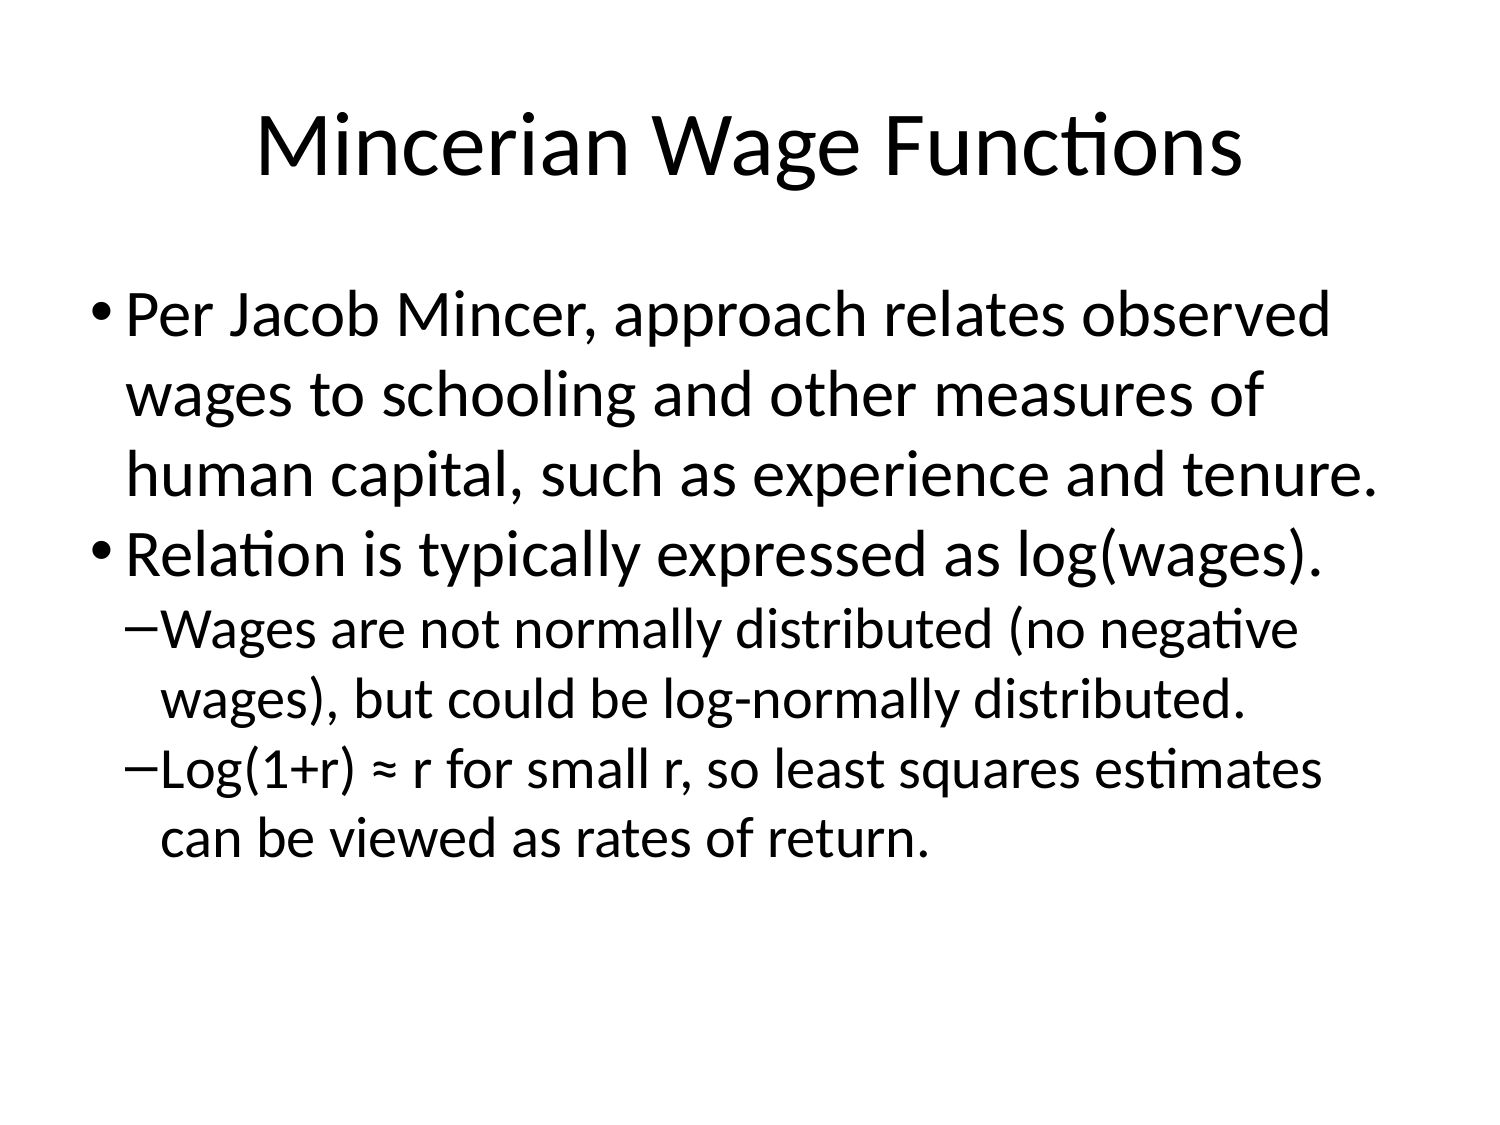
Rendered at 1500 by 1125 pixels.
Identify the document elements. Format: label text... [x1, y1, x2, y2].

text_box Mincerian Wage Functions [75, 45, 1425, 233]
text_box Per Jacob Mincer, approach relates observed wages to schooling and other measures of human capital, such as experience and tenure. Relation is typically expressed as log(wages). Wages are not normally distributed (no negative wages), but could be log-normally distributed. Log(1+r) ≈ r for small r, so least squares estimates can be viewed as rates of return. [75, 262, 1425, 1005]
